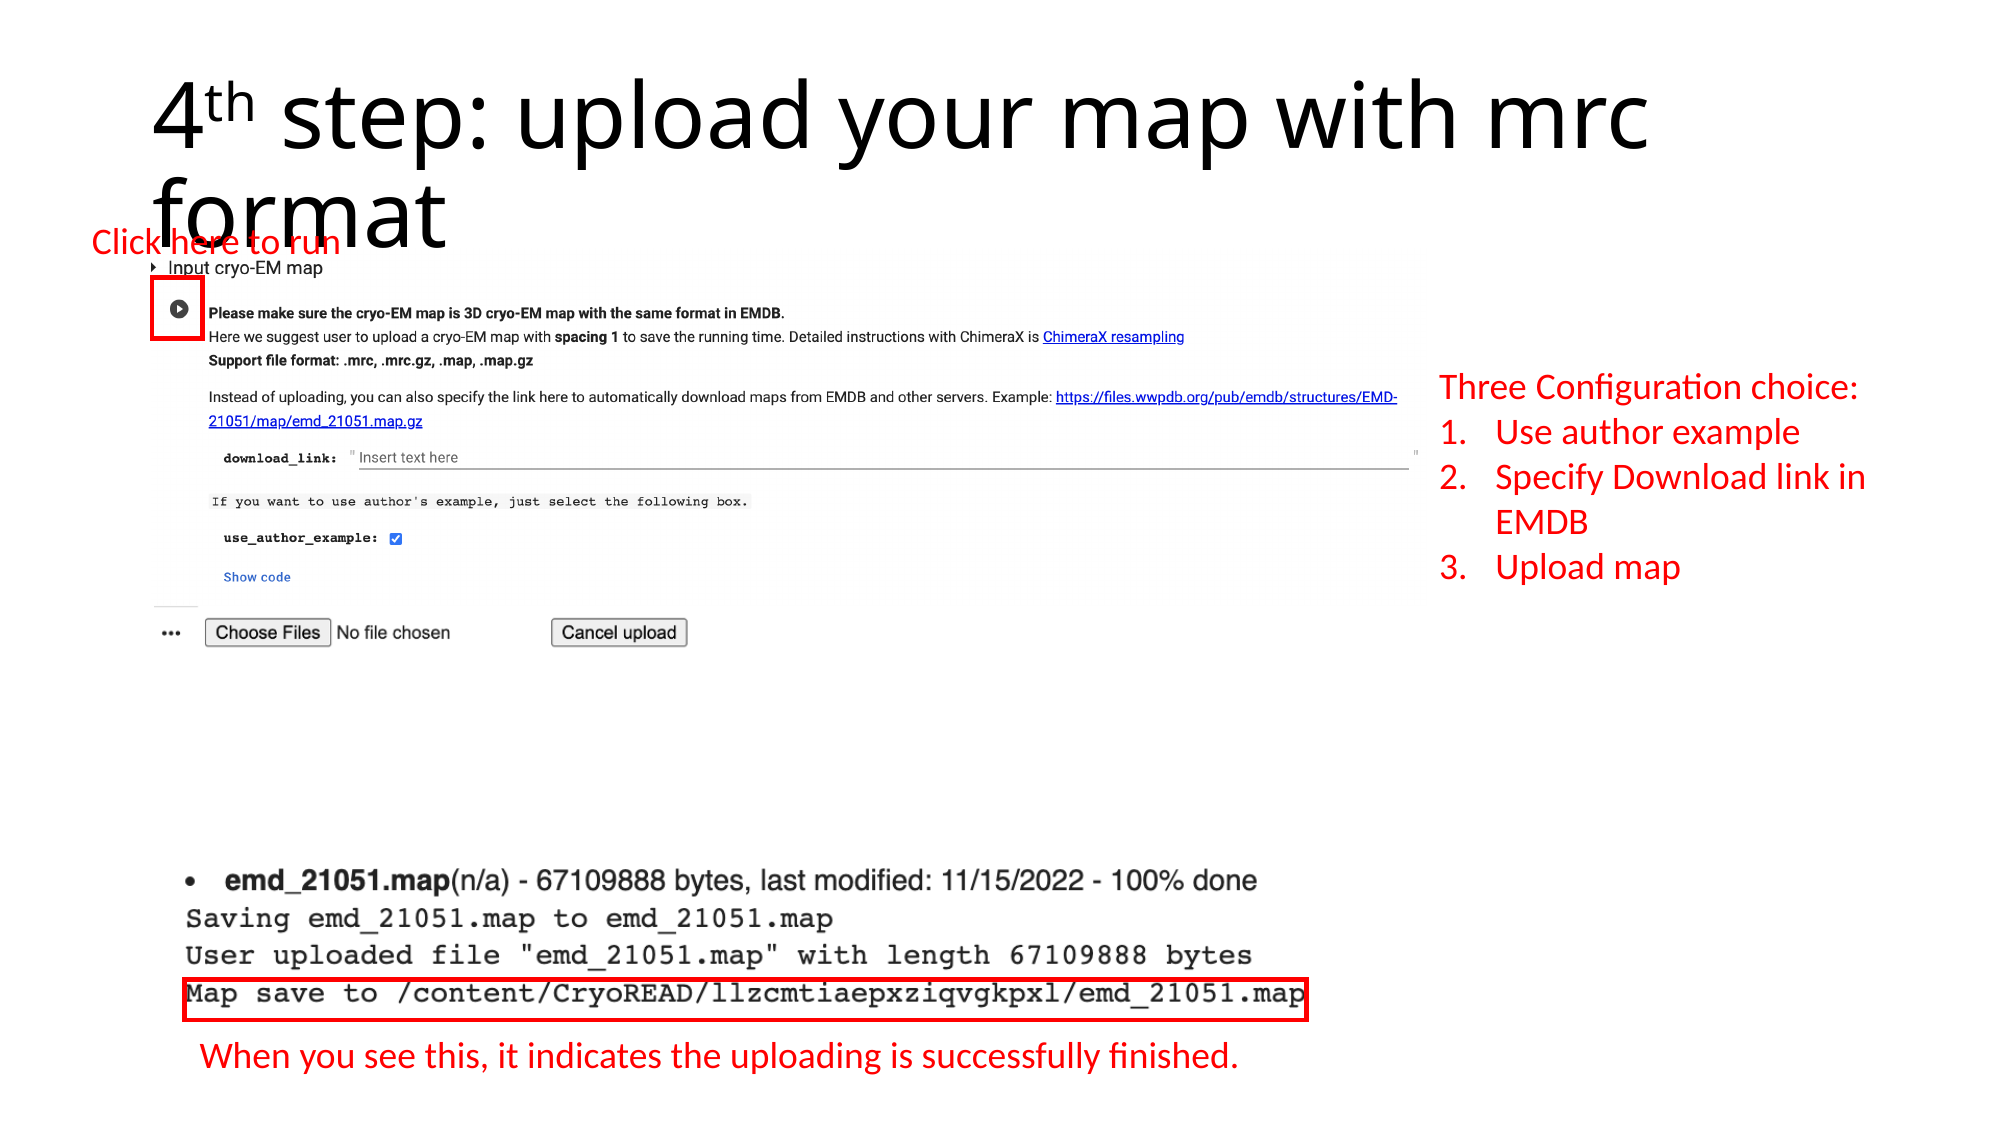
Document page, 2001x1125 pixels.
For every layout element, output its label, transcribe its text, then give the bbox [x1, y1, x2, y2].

picture [177, 866, 1340, 1028]
picture [151, 248, 1427, 674]
text_box Click here to run [77, 209, 607, 270]
title 4th step: upload your map with mrc format [137, 59, 1863, 278]
text_box Three Configuration choice: Use author example Specify Download link in EMDB Upload map [1427, 354, 1955, 595]
text_box When you see this, it indicates the uploading is successfully finished. [184, 1028, 1307, 1084]
